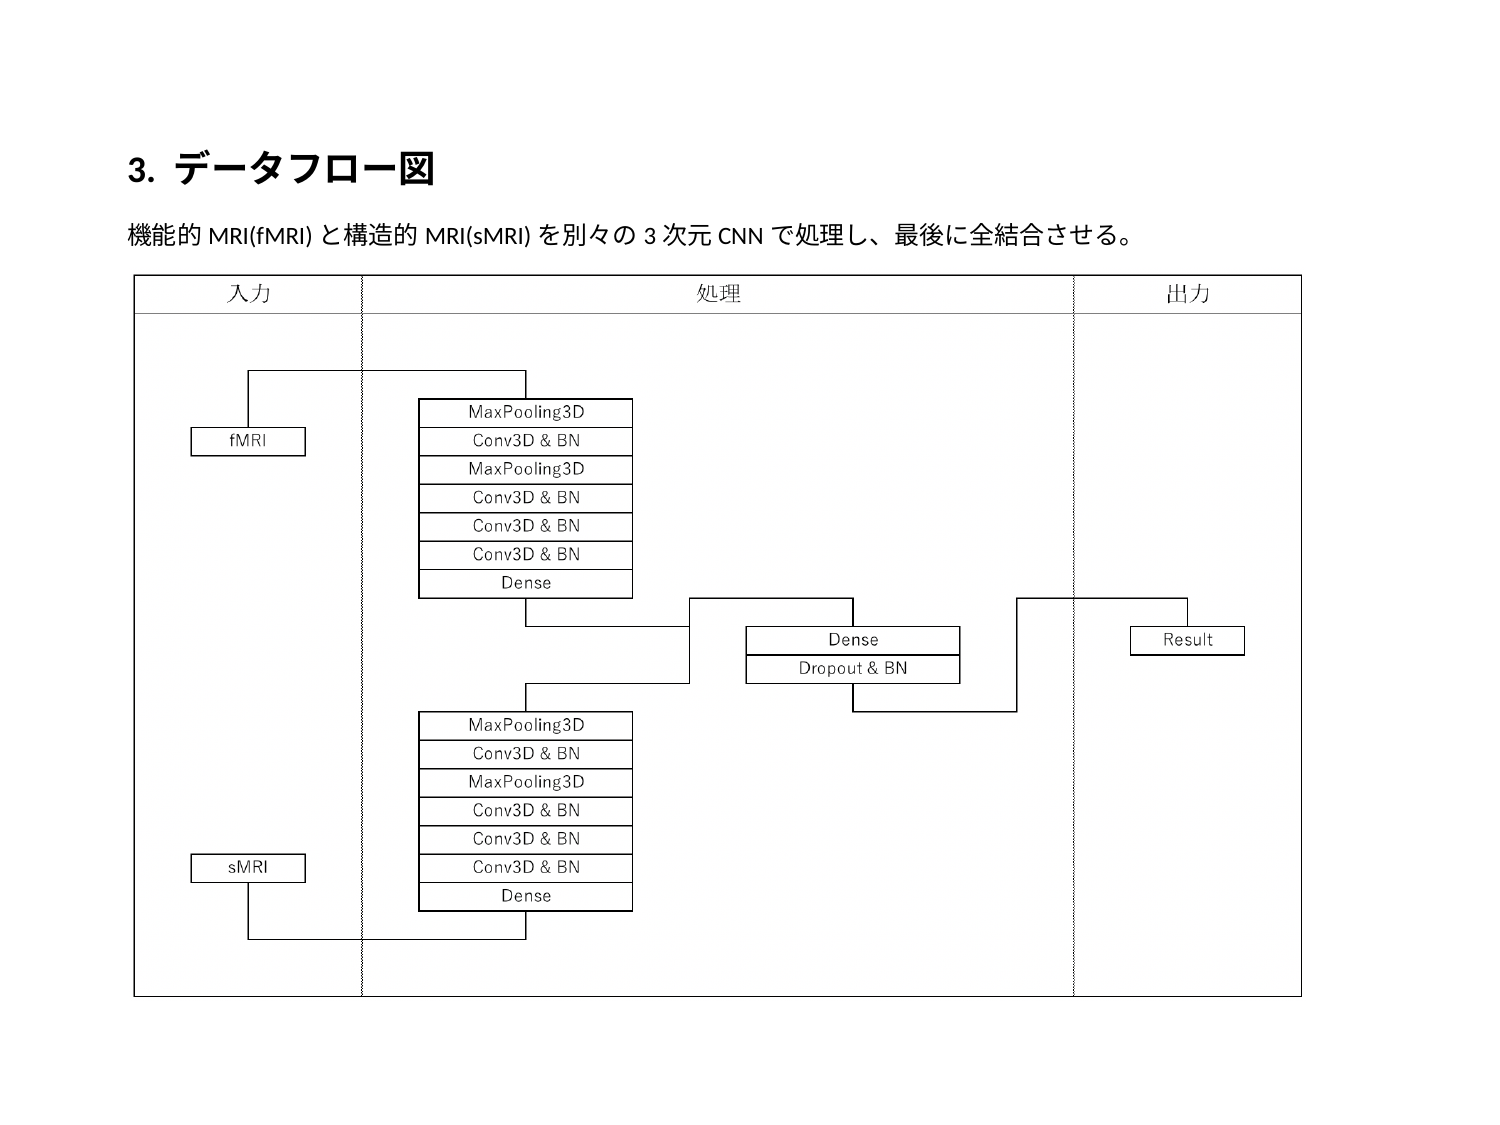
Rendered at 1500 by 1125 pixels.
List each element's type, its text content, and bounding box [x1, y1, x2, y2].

title 3. データフロー図 機能的MRI(fMRI)と構造的MRI(sMRI)を別々の3次元CNNで処理し、最後に全結合させる。 [112, 137, 1388, 832]
picture [129, 266, 1306, 1001]
